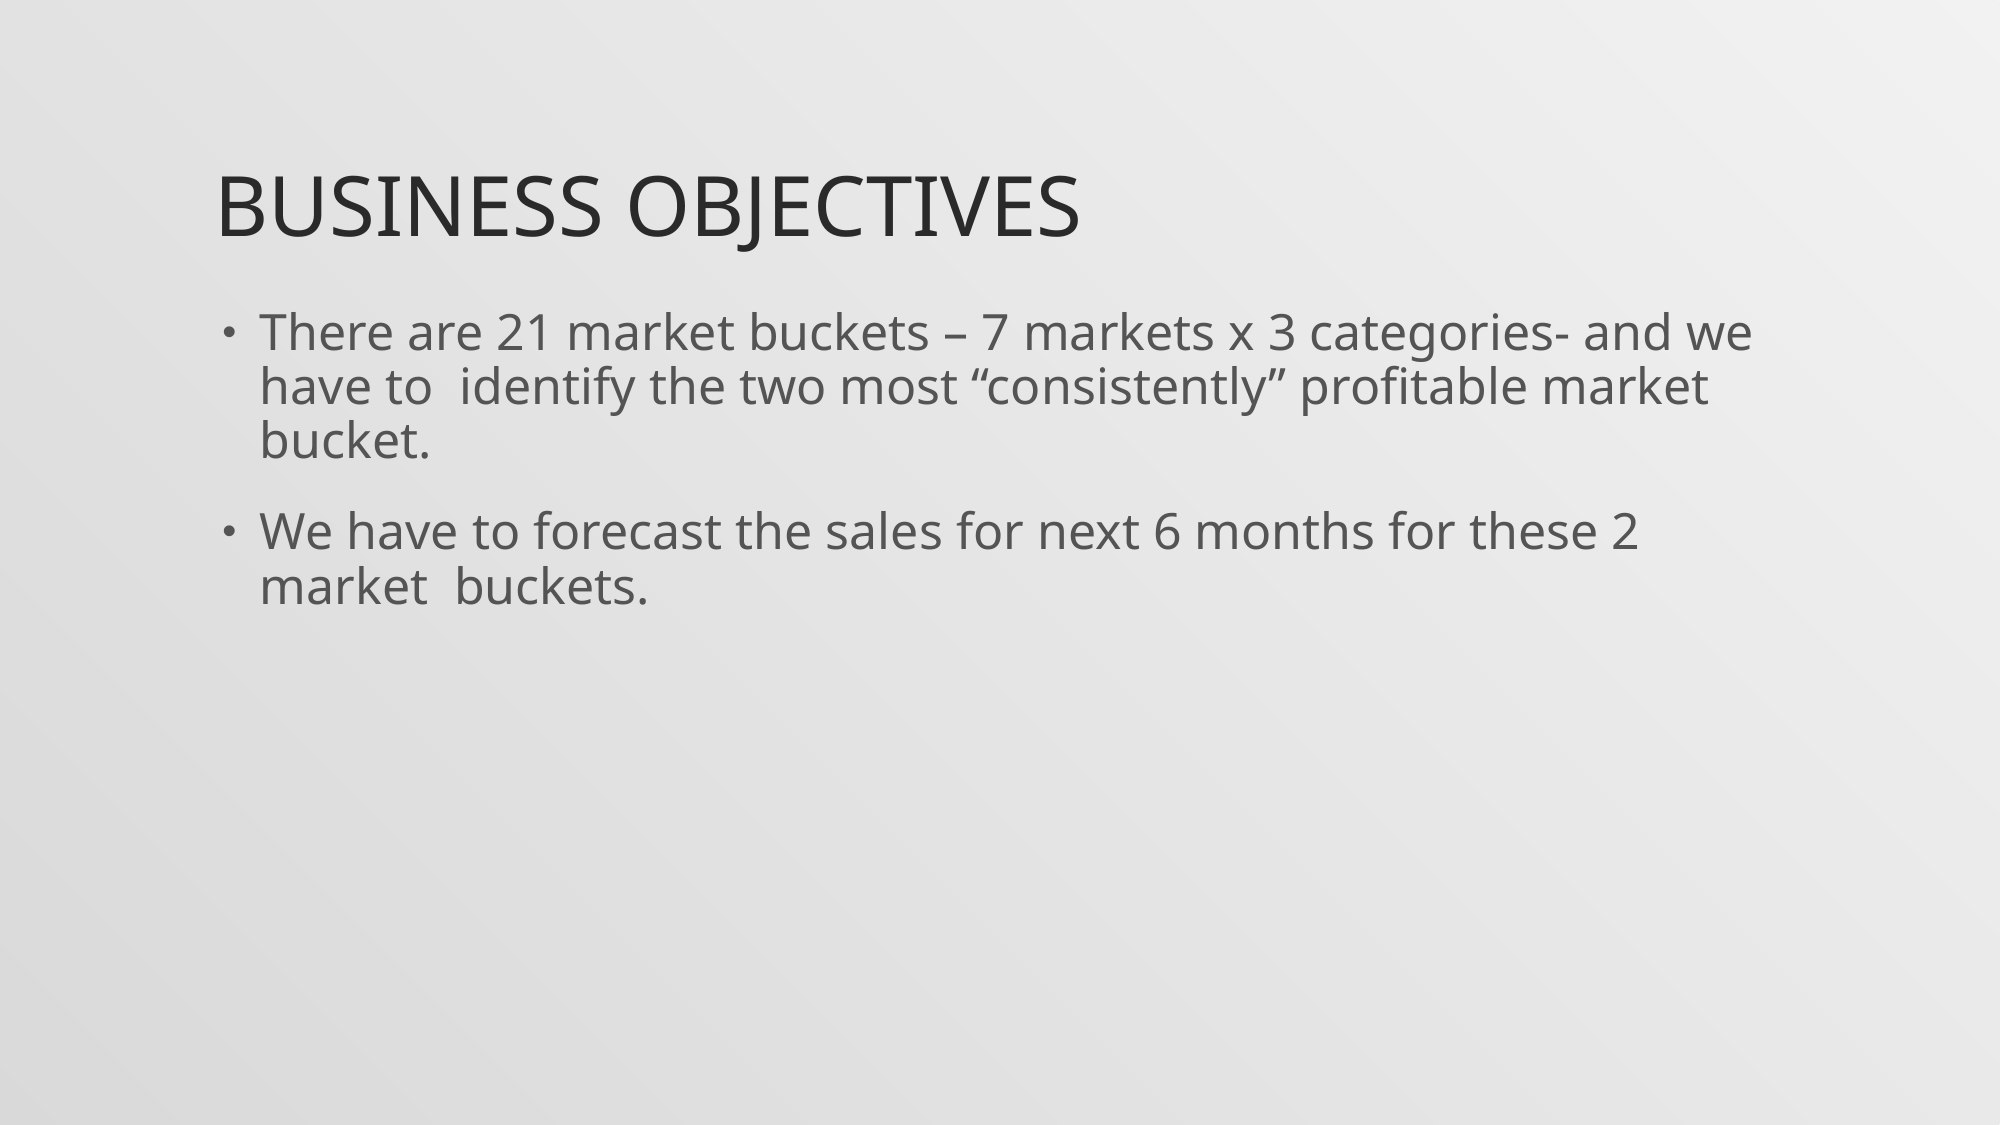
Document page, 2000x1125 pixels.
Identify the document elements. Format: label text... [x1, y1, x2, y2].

list There are 21 market buckets – 7 markets x 3 categories- and we have to identify the two most “consistently” profitable market bucket. We have to forecast the sales for next 6 months for these 2 market buckets. [199, 299, 1800, 1013]
title Business objectives [199, 45, 1800, 263]
